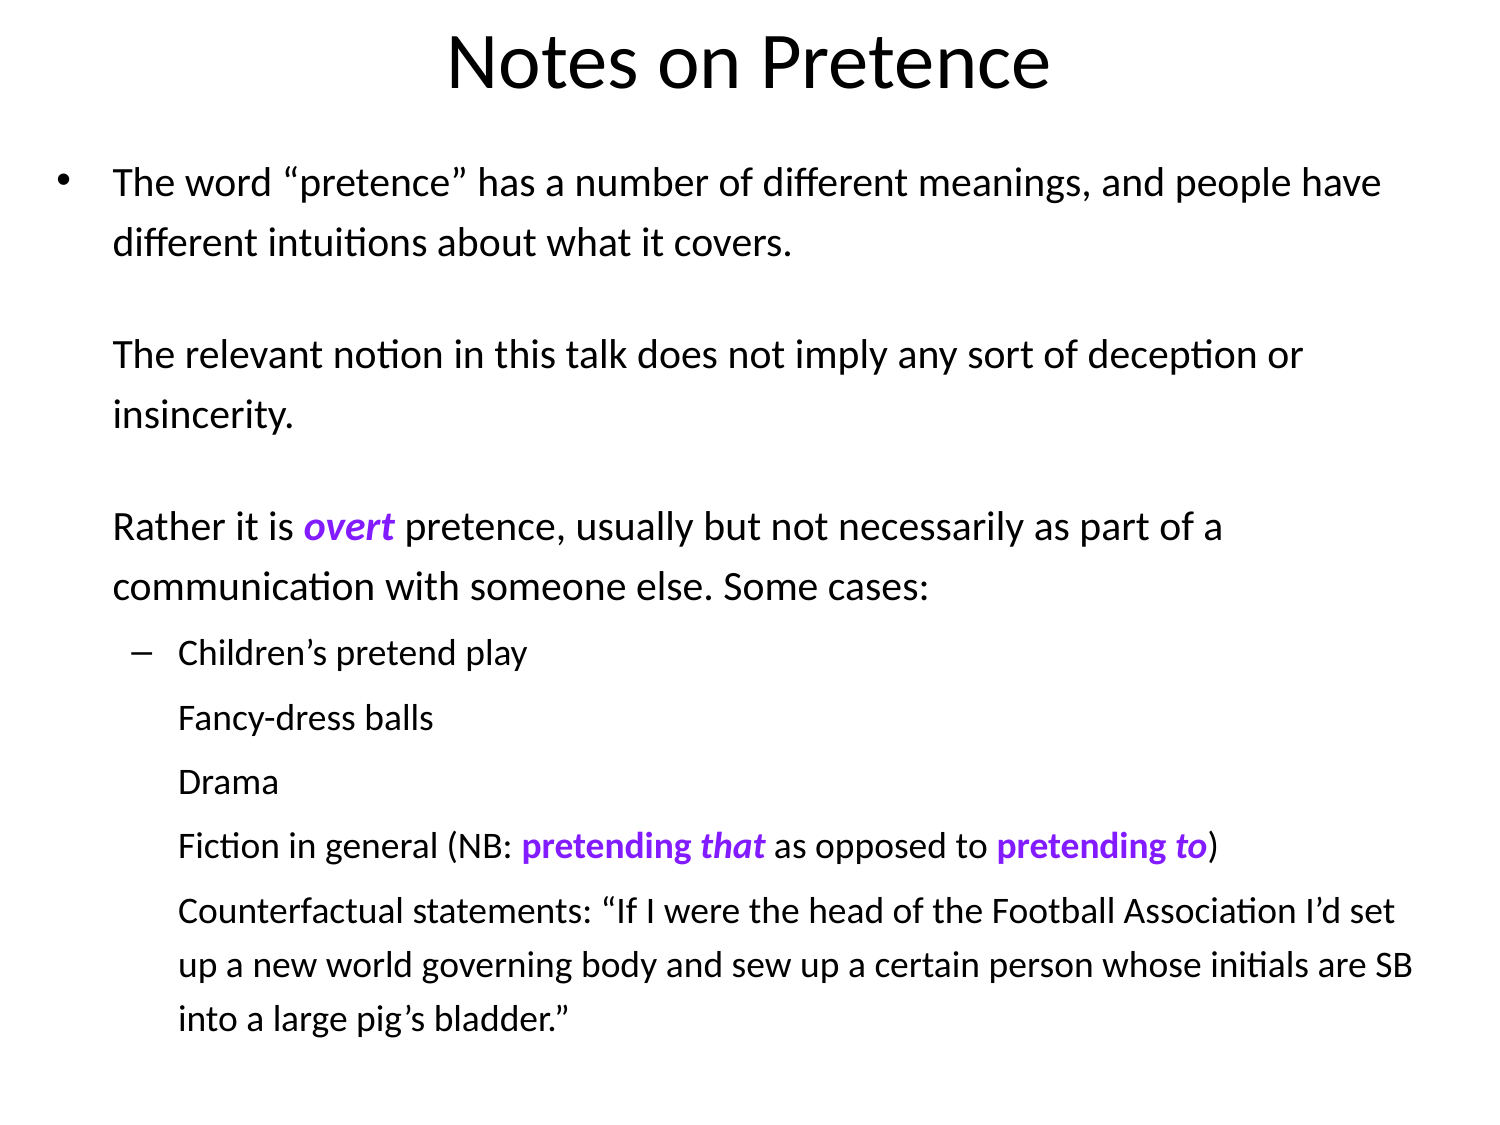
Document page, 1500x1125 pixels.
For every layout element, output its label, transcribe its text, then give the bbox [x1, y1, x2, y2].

title Notes on Pretence [111, 0, 1388, 113]
list The word “pretence” has a number of different meanings, and people have different intuitions about what it covers. The relevant notion in this talk does not imply any sort of deception or insincerity. Rather it is overt pretence, usually but not necessarily as part of a communication with someone else. Some cases: Children’s pretend play Fancy-dress balls Drama Fiction in general (NB: pretending that as opposed to pretending to) Counterfactual statements: “If I were the head of the Football Association I’d set up a new world governing body and sew up a certain person whose initials are SB into a large pig’s bladder.” [41, 136, 1442, 1083]
